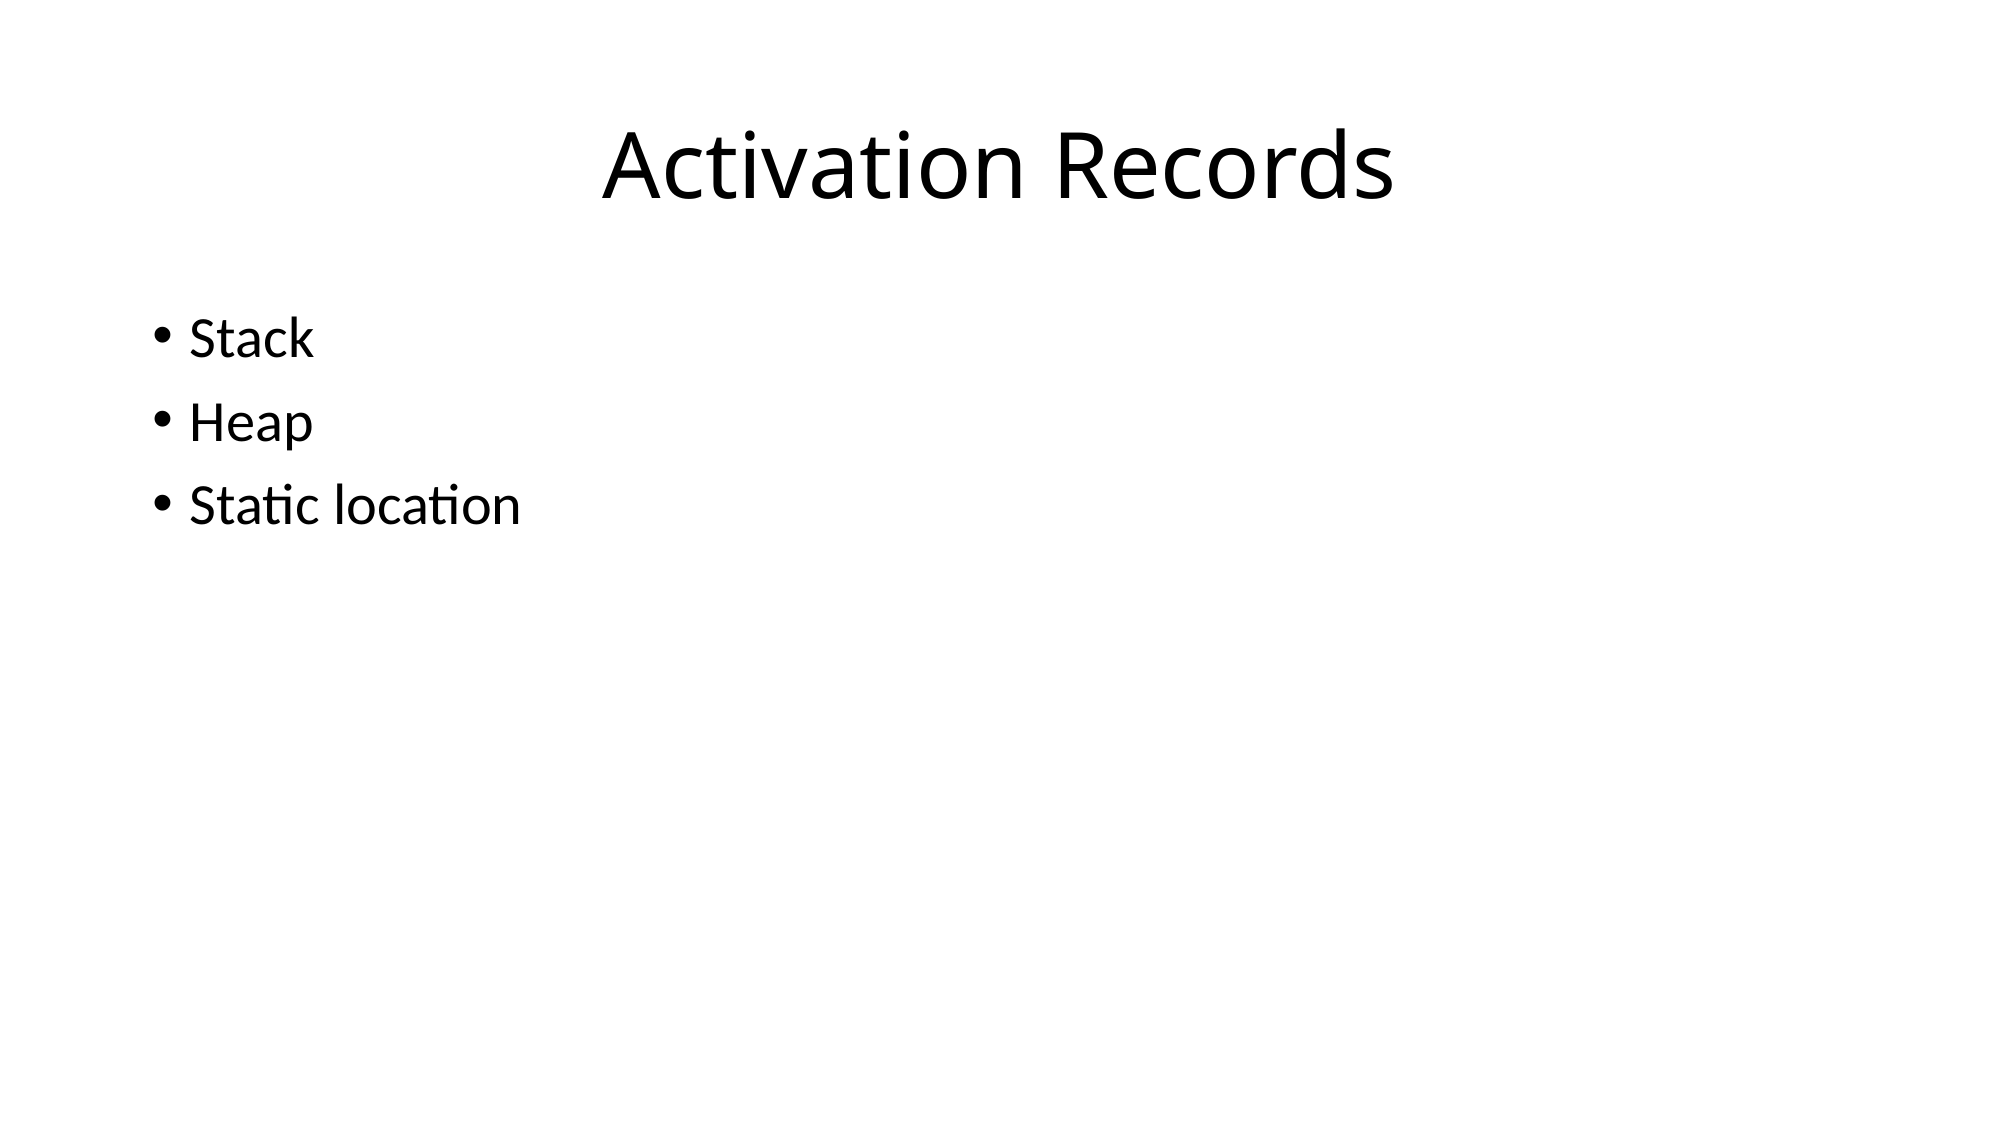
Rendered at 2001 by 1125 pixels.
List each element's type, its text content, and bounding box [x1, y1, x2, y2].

title Activation Records [137, 59, 1863, 278]
list Stack Heap Static location [137, 299, 1863, 1014]
